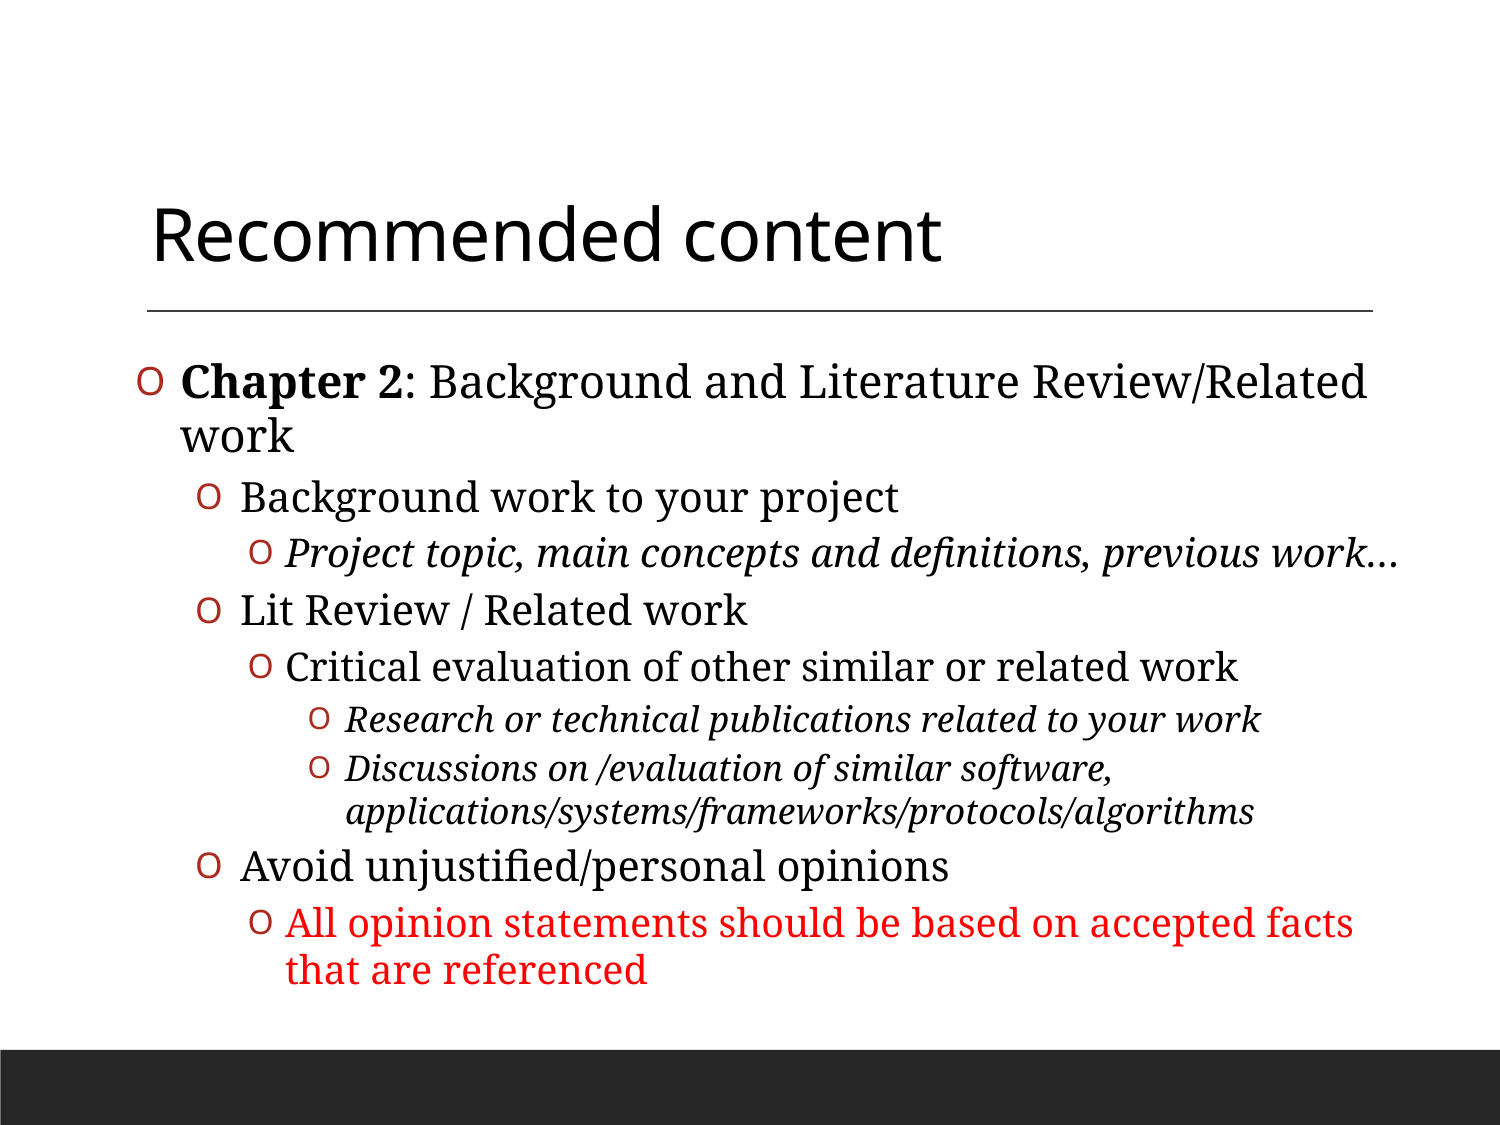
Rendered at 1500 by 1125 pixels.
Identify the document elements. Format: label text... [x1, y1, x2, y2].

list Chapter 2: Background and Literature Review/Related work Background work to your project Project topic, main concepts and definitions, previous work… Lit Review / Related work Critical evaluation of other similar or related work Research or technical publications related to your work Discussions on /evaluation of similar software, applications/systems/frameworks/protocols/algorithms Avoid unjustified/personal opinions All opinion statements should be based on accepted facts that are referenced [135, 344, 1428, 1017]
title Recommended content [135, 47, 1373, 285]
